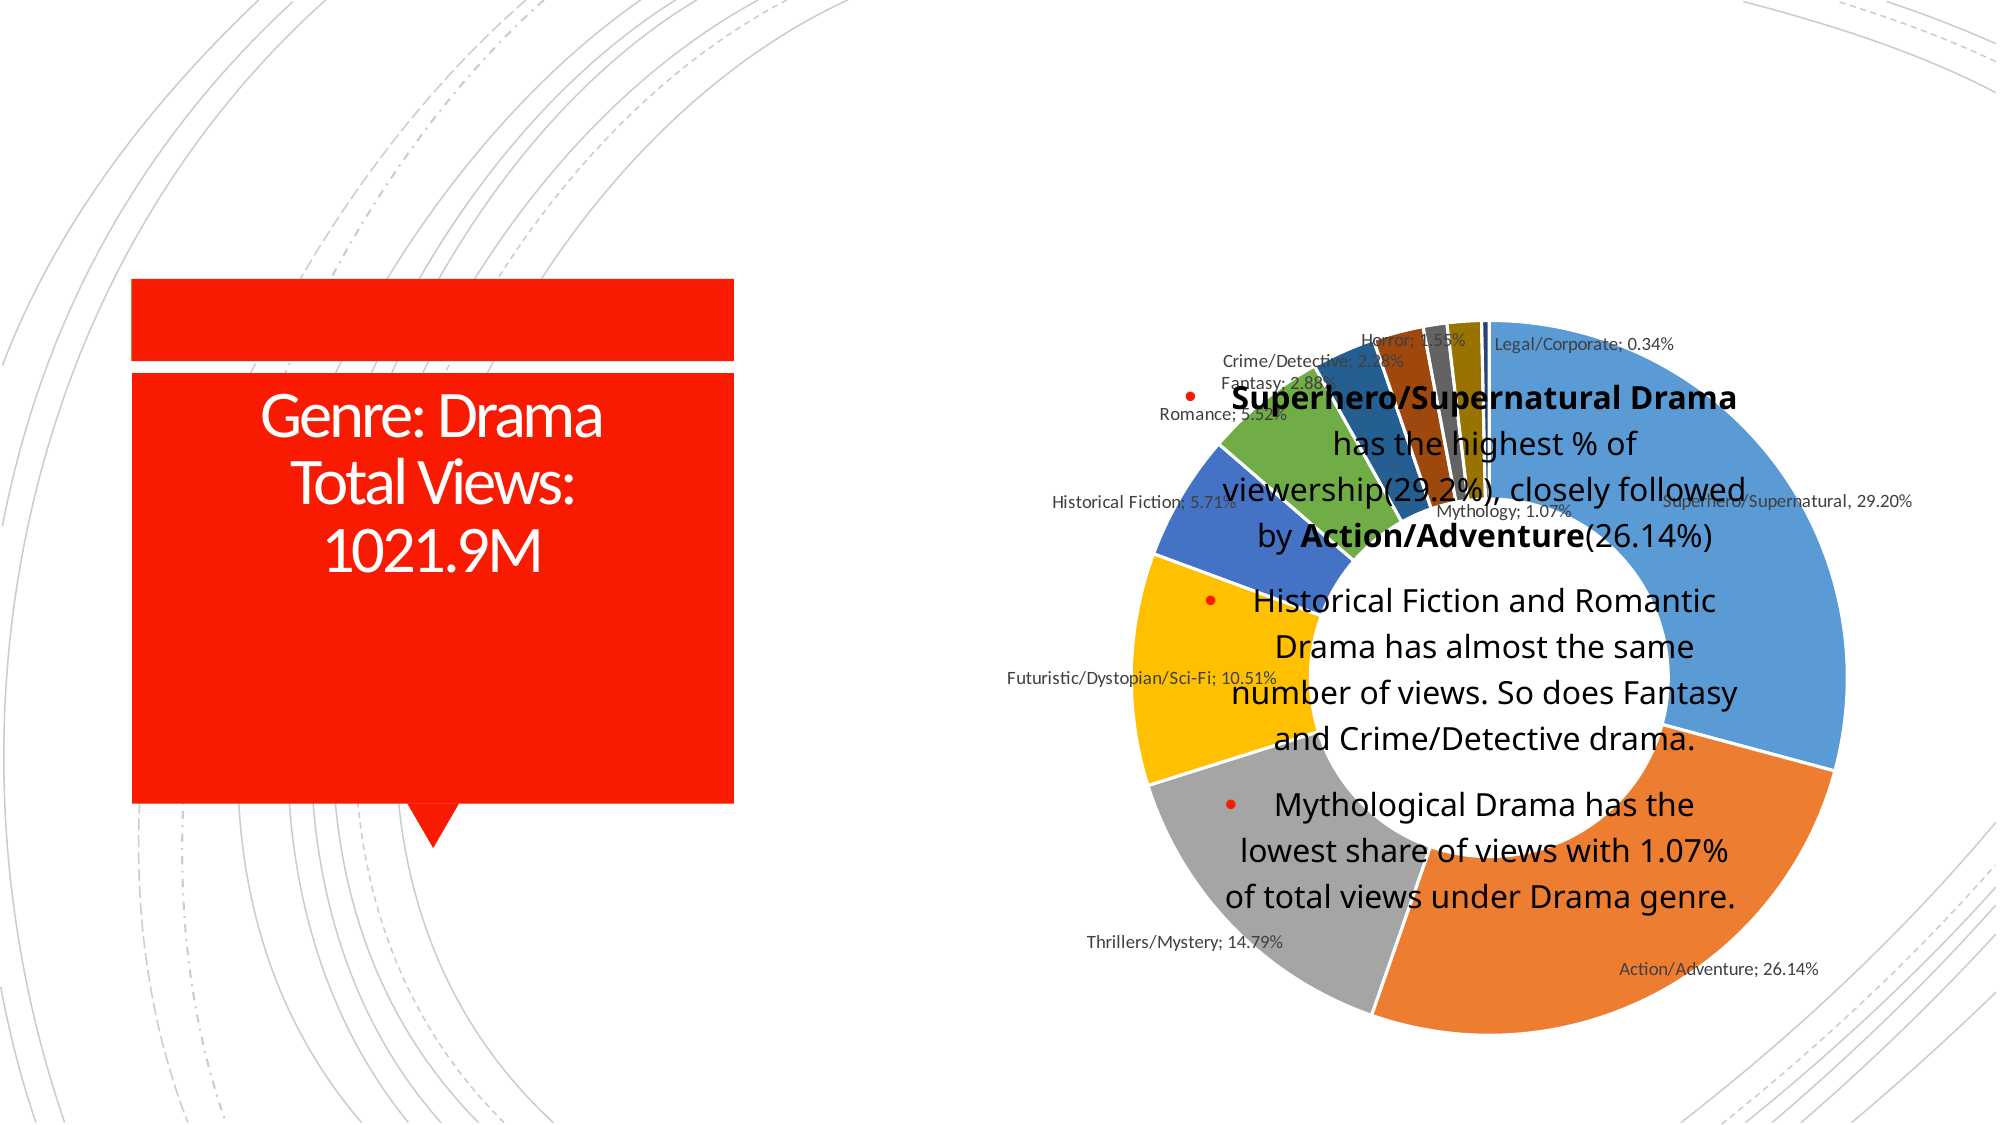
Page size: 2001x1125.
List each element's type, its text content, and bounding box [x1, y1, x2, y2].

title Genre: Drama Total Views: 1021.9M [145, 385, 721, 587]
chart [890, 318, 1914, 1125]
